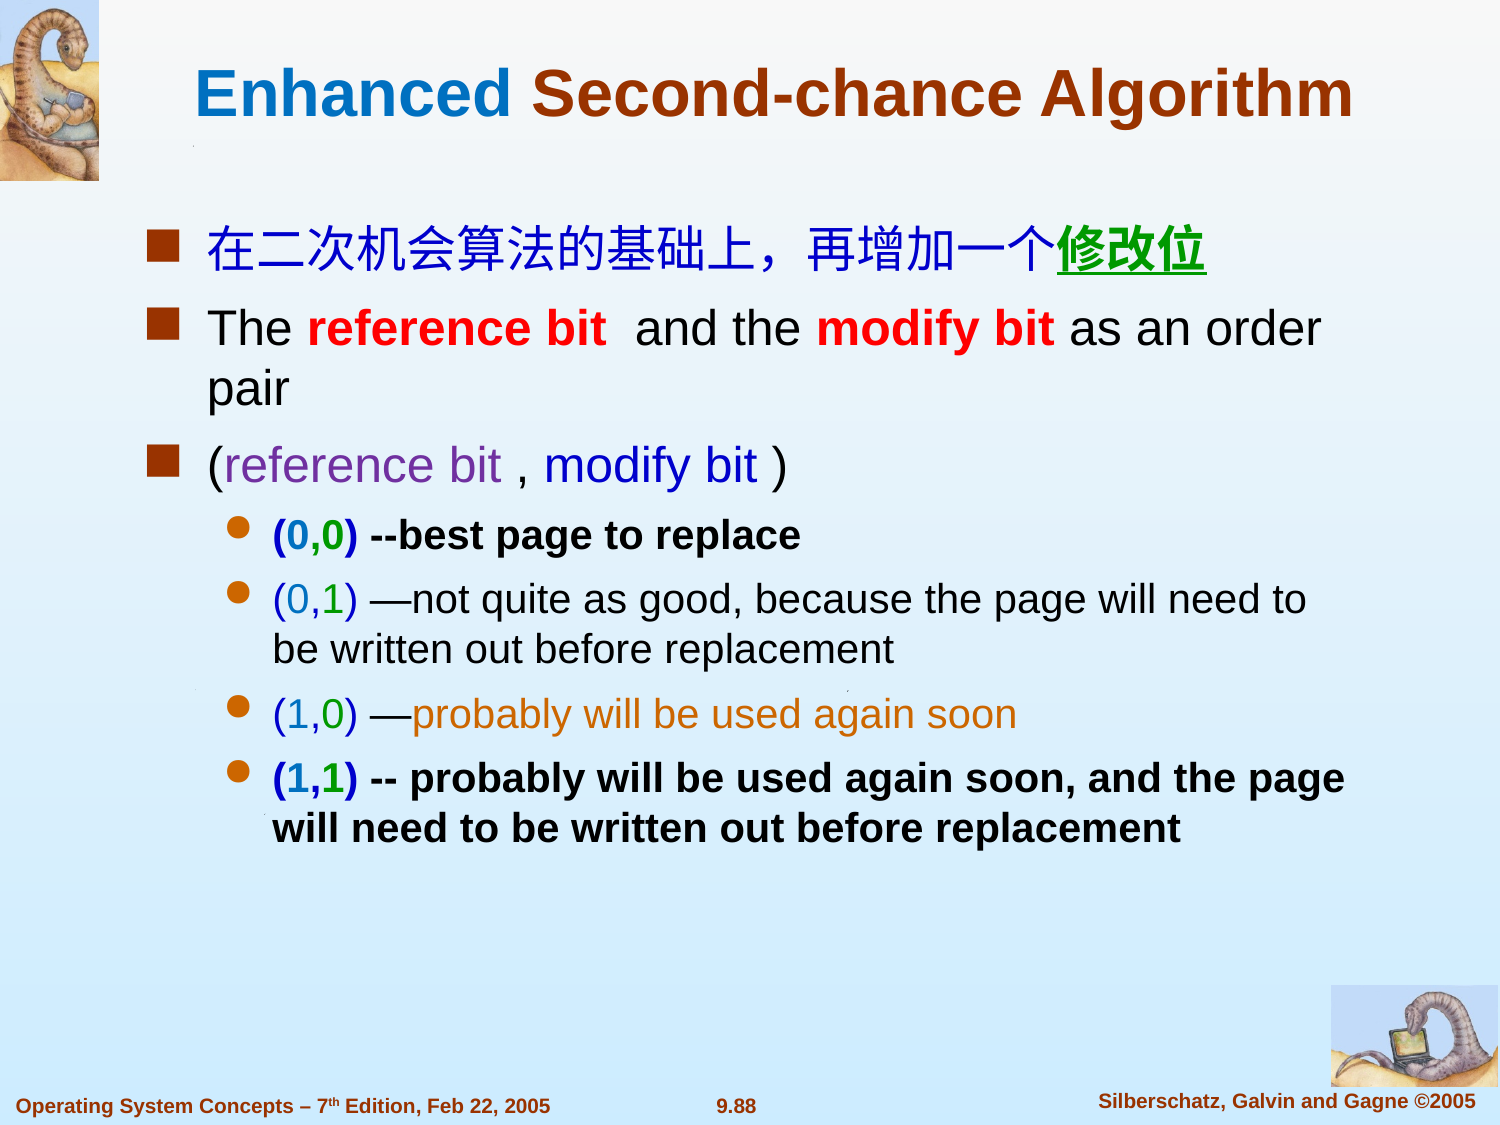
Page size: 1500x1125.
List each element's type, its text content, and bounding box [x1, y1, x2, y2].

title Enhanced Second-chance Algorithm [112, 37, 1438, 138]
list 在二次机会算法的基础上，再增加一个修改位 The reference bit and the modify bit as an order pair (reference bit , modify bit ) (0,0) --best page to replace (0,1) —not quite as good, because the page will need to be written out before replacement (1,0) —probably will be used again soon (1,1) -- probably will be used again soon, and the page will need to be written out before replacement [135, 210, 1376, 946]
picture [0, 0, 99, 181]
picture [1331, 985, 1498, 1087]
